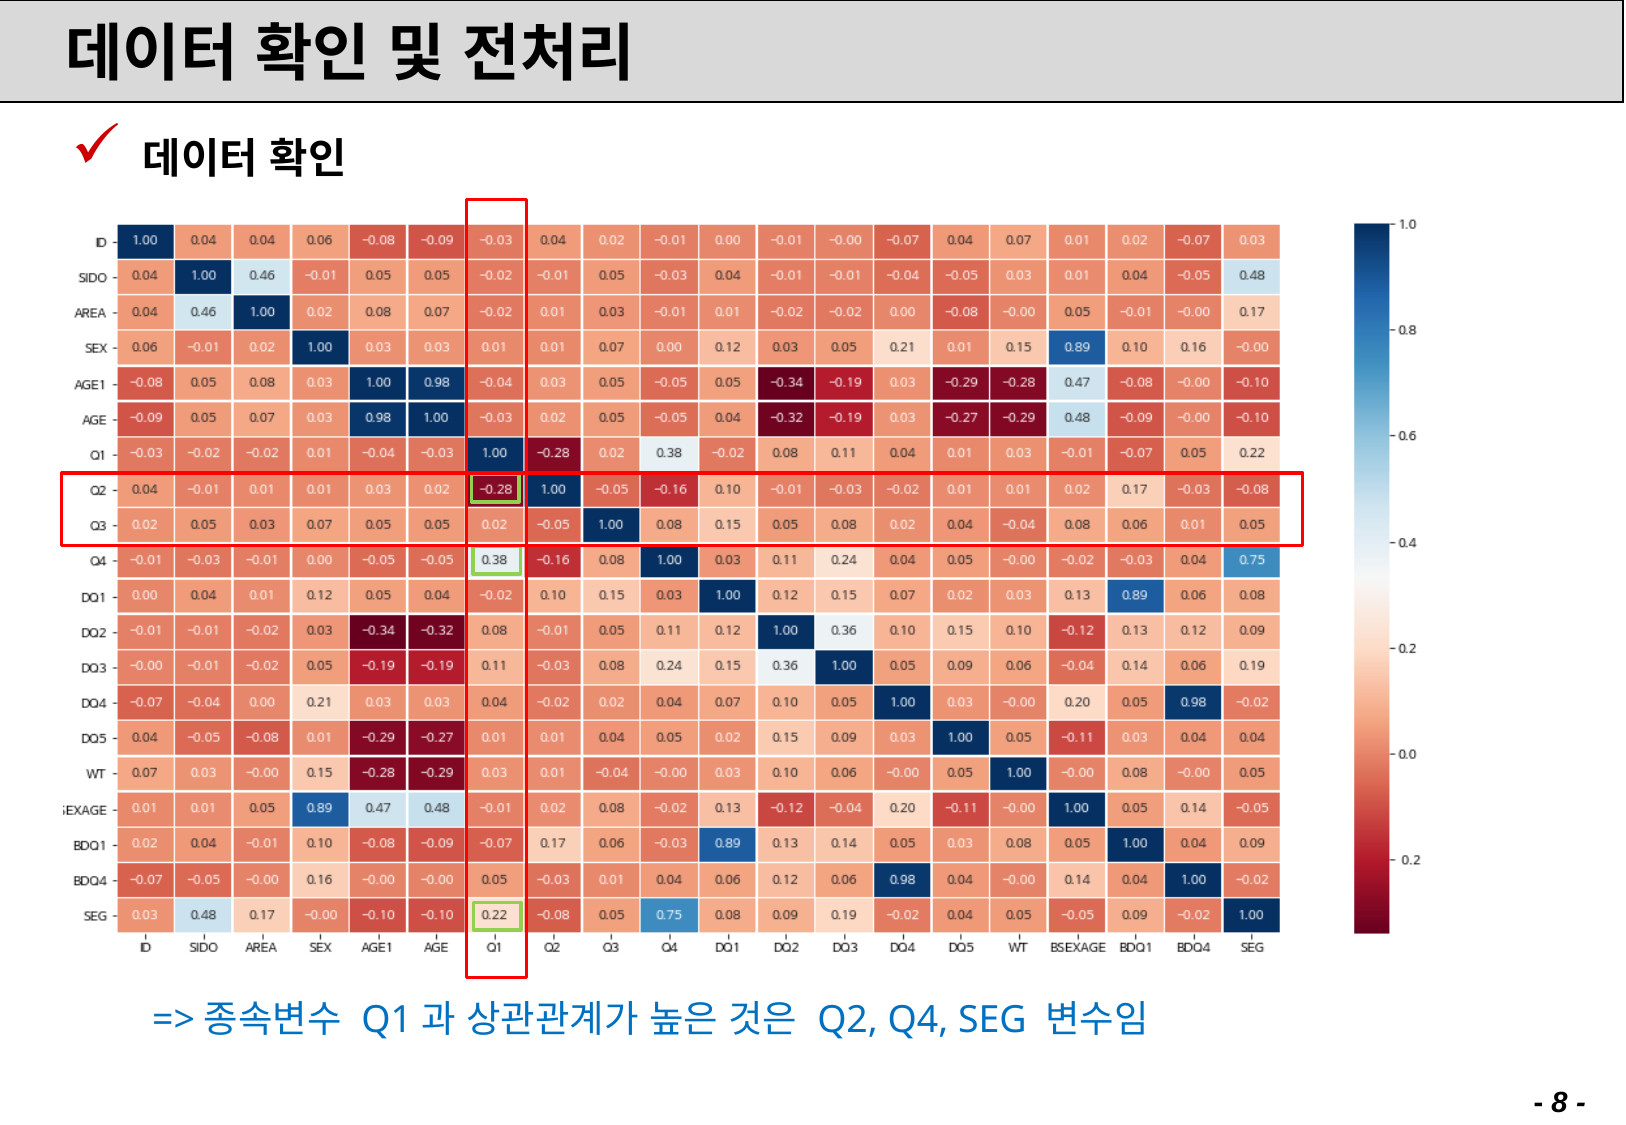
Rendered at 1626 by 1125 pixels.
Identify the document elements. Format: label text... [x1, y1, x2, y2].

text_box [466, 199, 527, 206]
text_box 데이터 확인 [56, 124, 1534, 190]
title 데이터 확인 및 전처리 [32, 16, 1197, 85]
text_box =>종속변수 Q1과 상관관계가 높은 것은 Q2, Q4, SEG 변수임 [127, 987, 1443, 1048]
picture [63, 207, 1444, 969]
